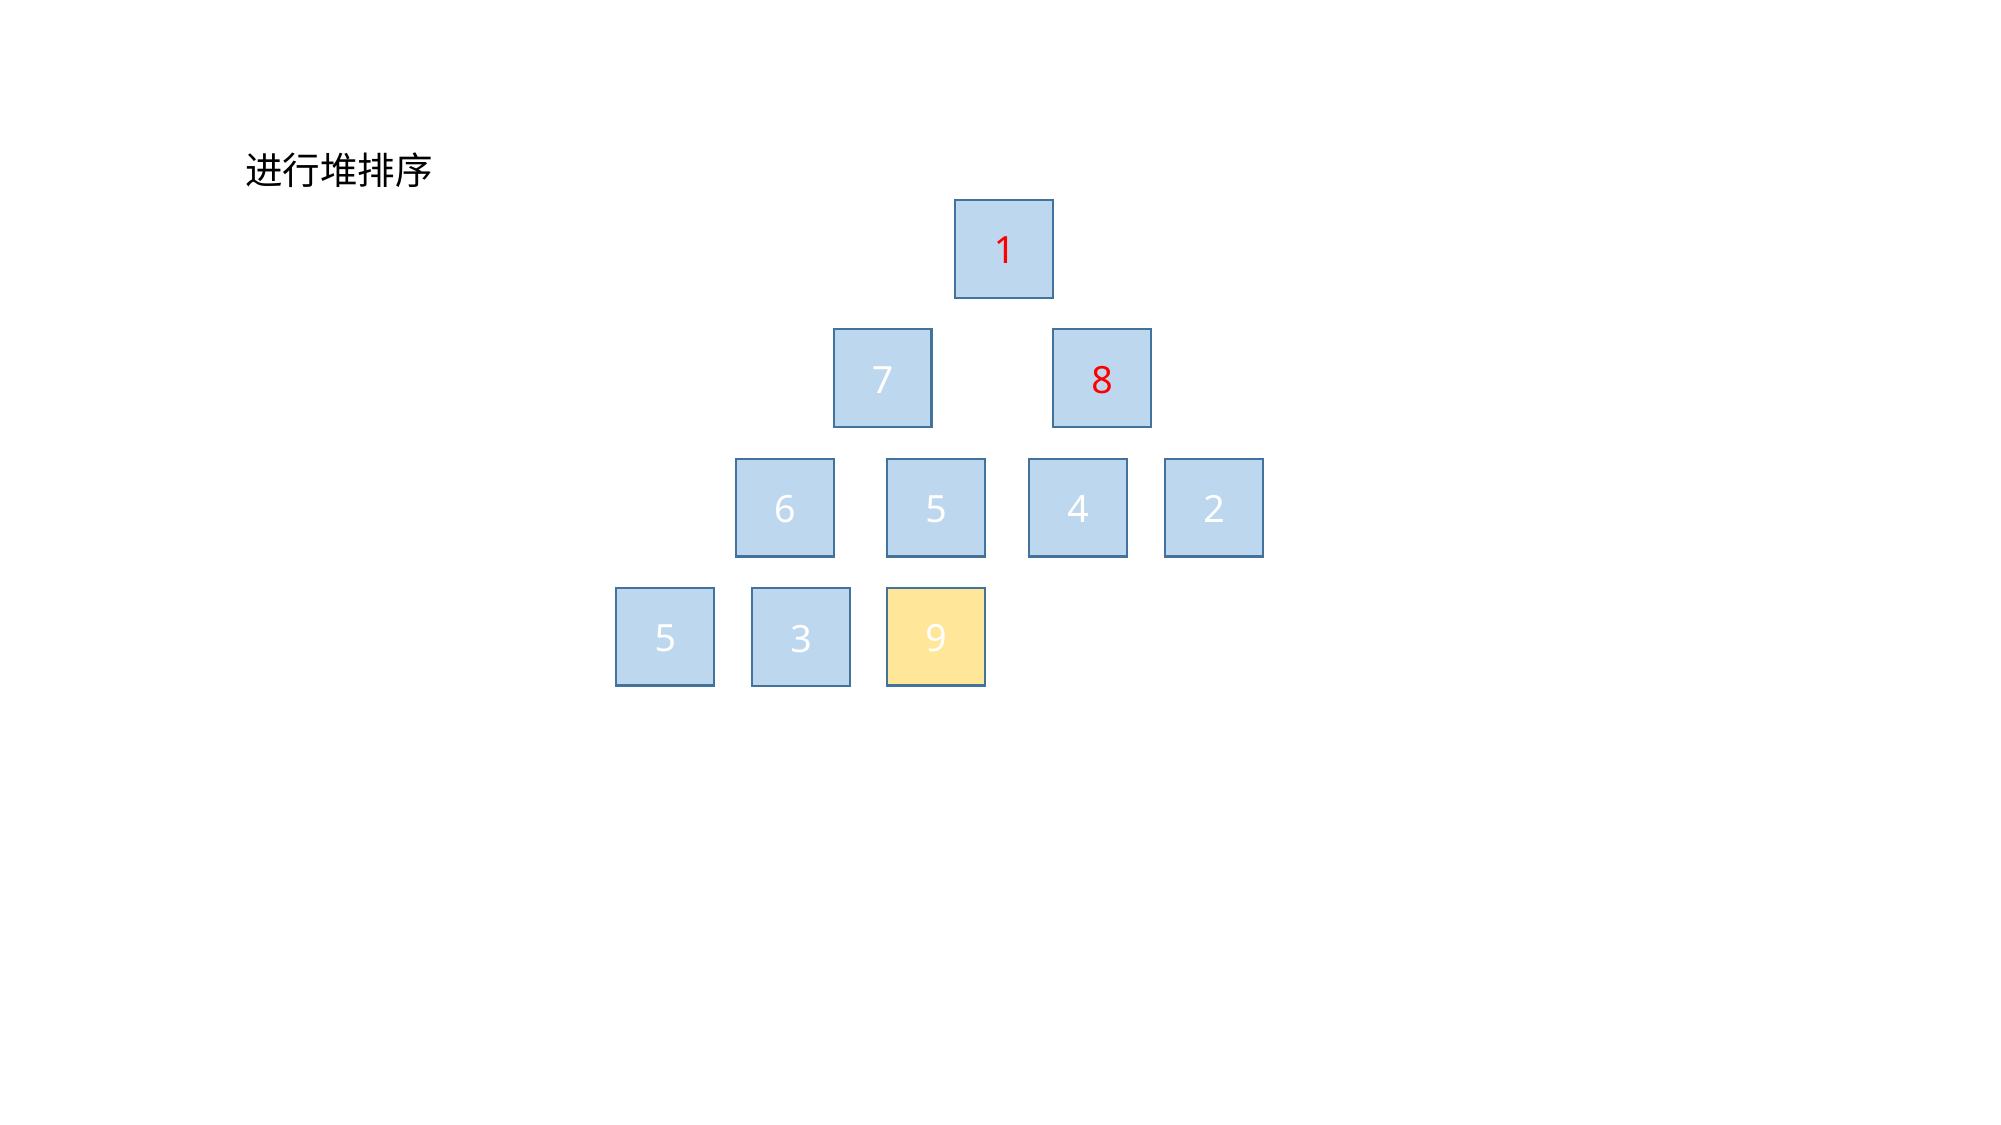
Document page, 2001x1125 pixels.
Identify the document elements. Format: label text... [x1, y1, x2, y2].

text_box 5 [886, 458, 986, 558]
text_box 6 [735, 458, 835, 558]
text_box 3 [751, 587, 851, 687]
text_box 8 [1052, 328, 1152, 428]
text_box 1 [954, 199, 1054, 299]
text_box 9 [886, 587, 986, 687]
text_box 5 [615, 587, 715, 687]
text_box 4 [1028, 458, 1128, 558]
text_box 7 [833, 328, 933, 428]
text_box 进行堆排序 [230, 139, 591, 200]
text_box 2 [1164, 458, 1264, 558]
